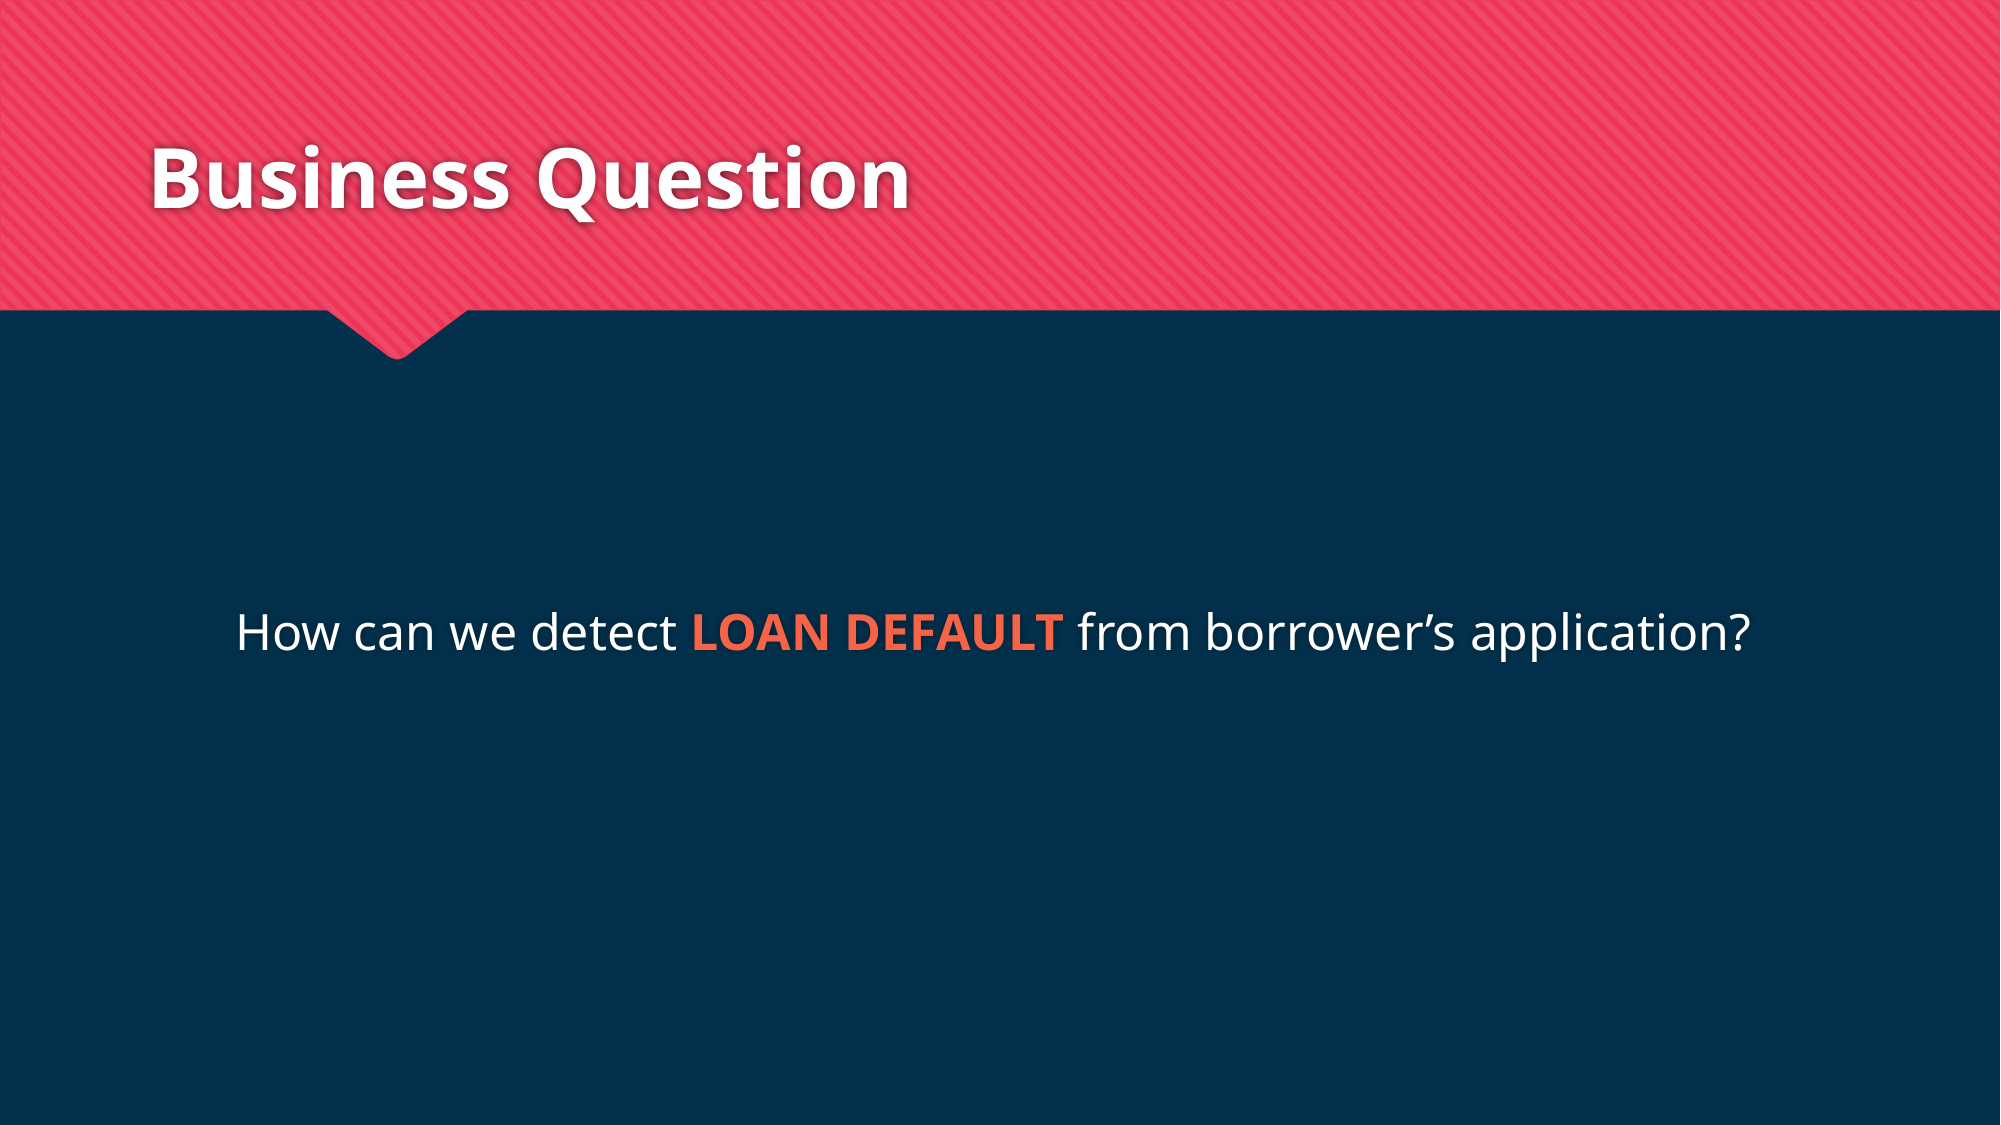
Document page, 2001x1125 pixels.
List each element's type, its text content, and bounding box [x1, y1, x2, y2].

title Business Question [132, 73, 1868, 233]
list How can we detect LOAN DEFAULT from borrower’s application? [134, 364, 1866, 962]
